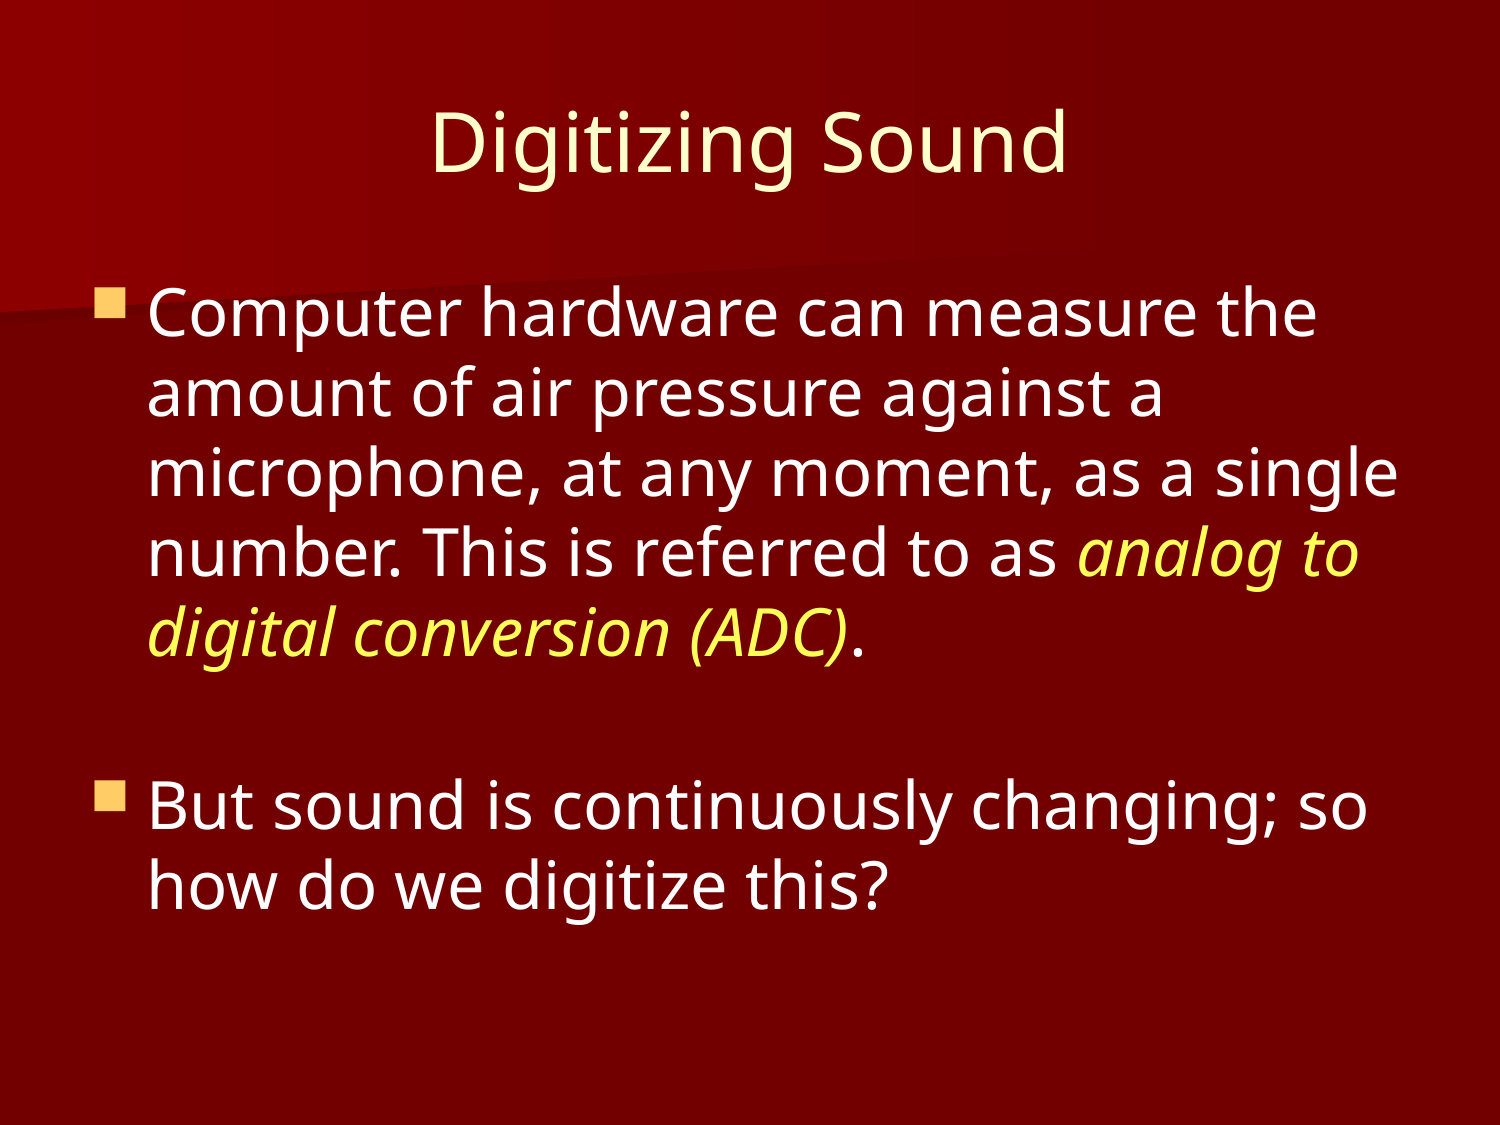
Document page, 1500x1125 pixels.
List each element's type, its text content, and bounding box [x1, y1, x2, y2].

title Digitizing Sound [74, 44, 1426, 233]
list Computer hardware can measure the amount of air pressure against a microphone, at any moment, as a single number. This is referred to as analog to digital conversion (ADC). But sound is continuously changing; so how do we digitize this? [74, 262, 1426, 1001]
